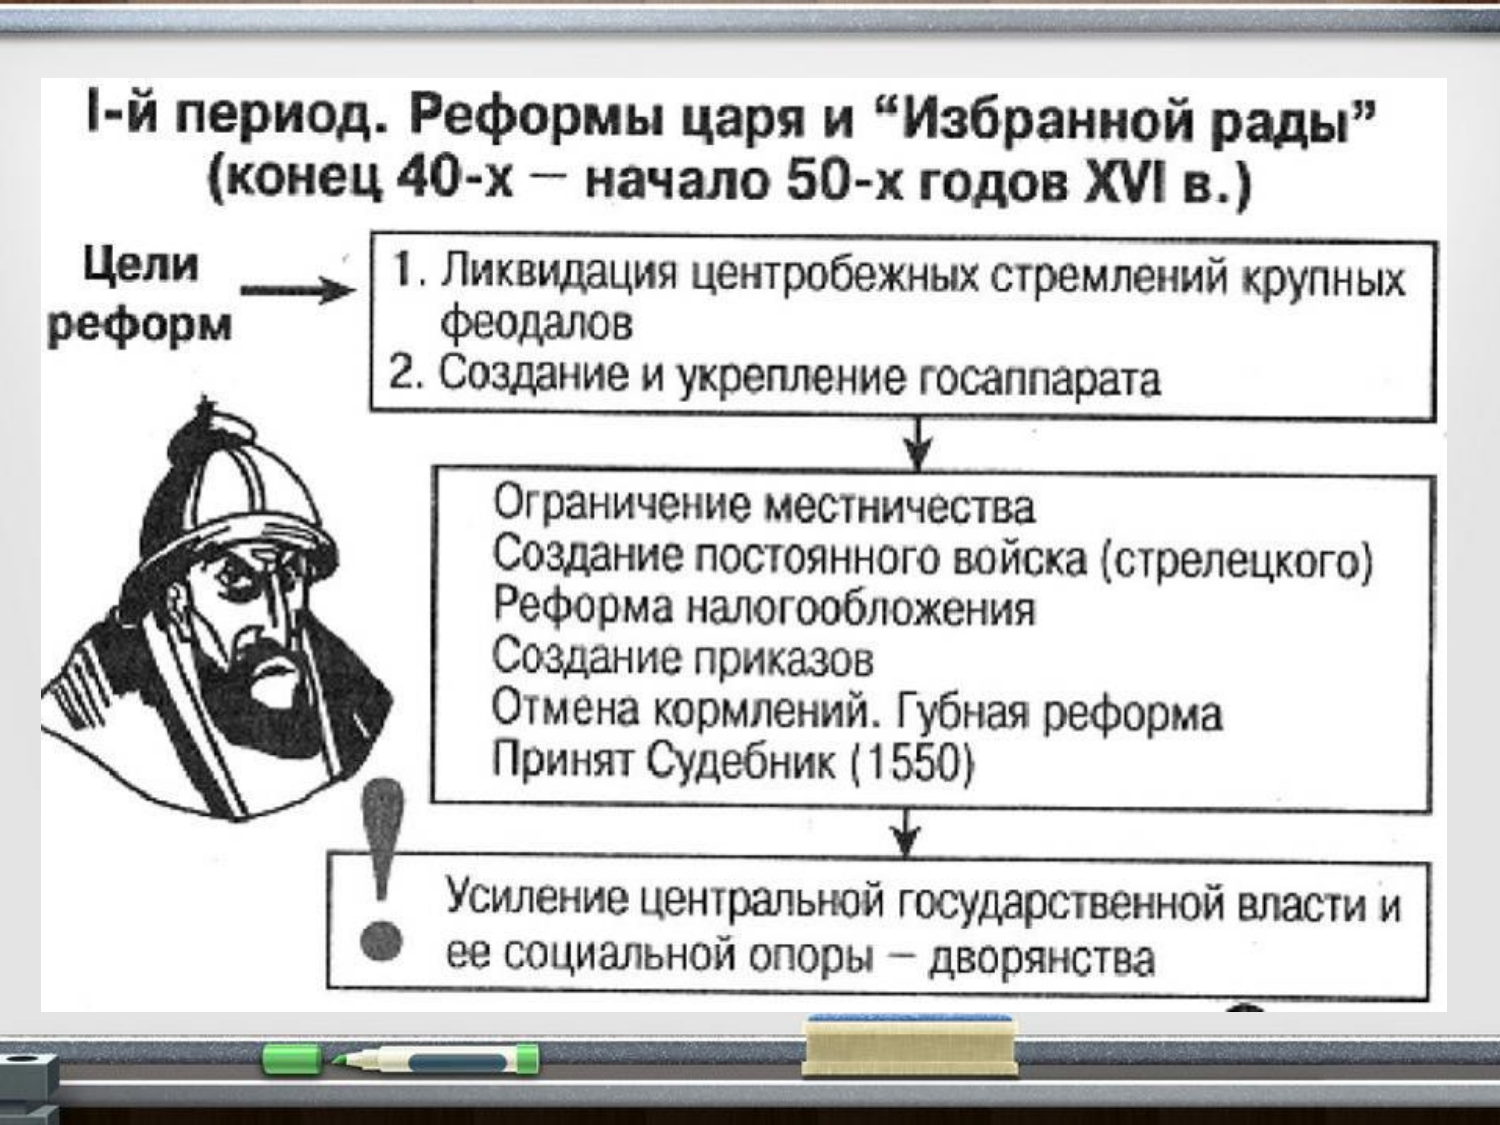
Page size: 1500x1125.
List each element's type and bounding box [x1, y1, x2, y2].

text_box [41, 78, 1447, 1012]
picture [0, 0, 1500, 1125]
